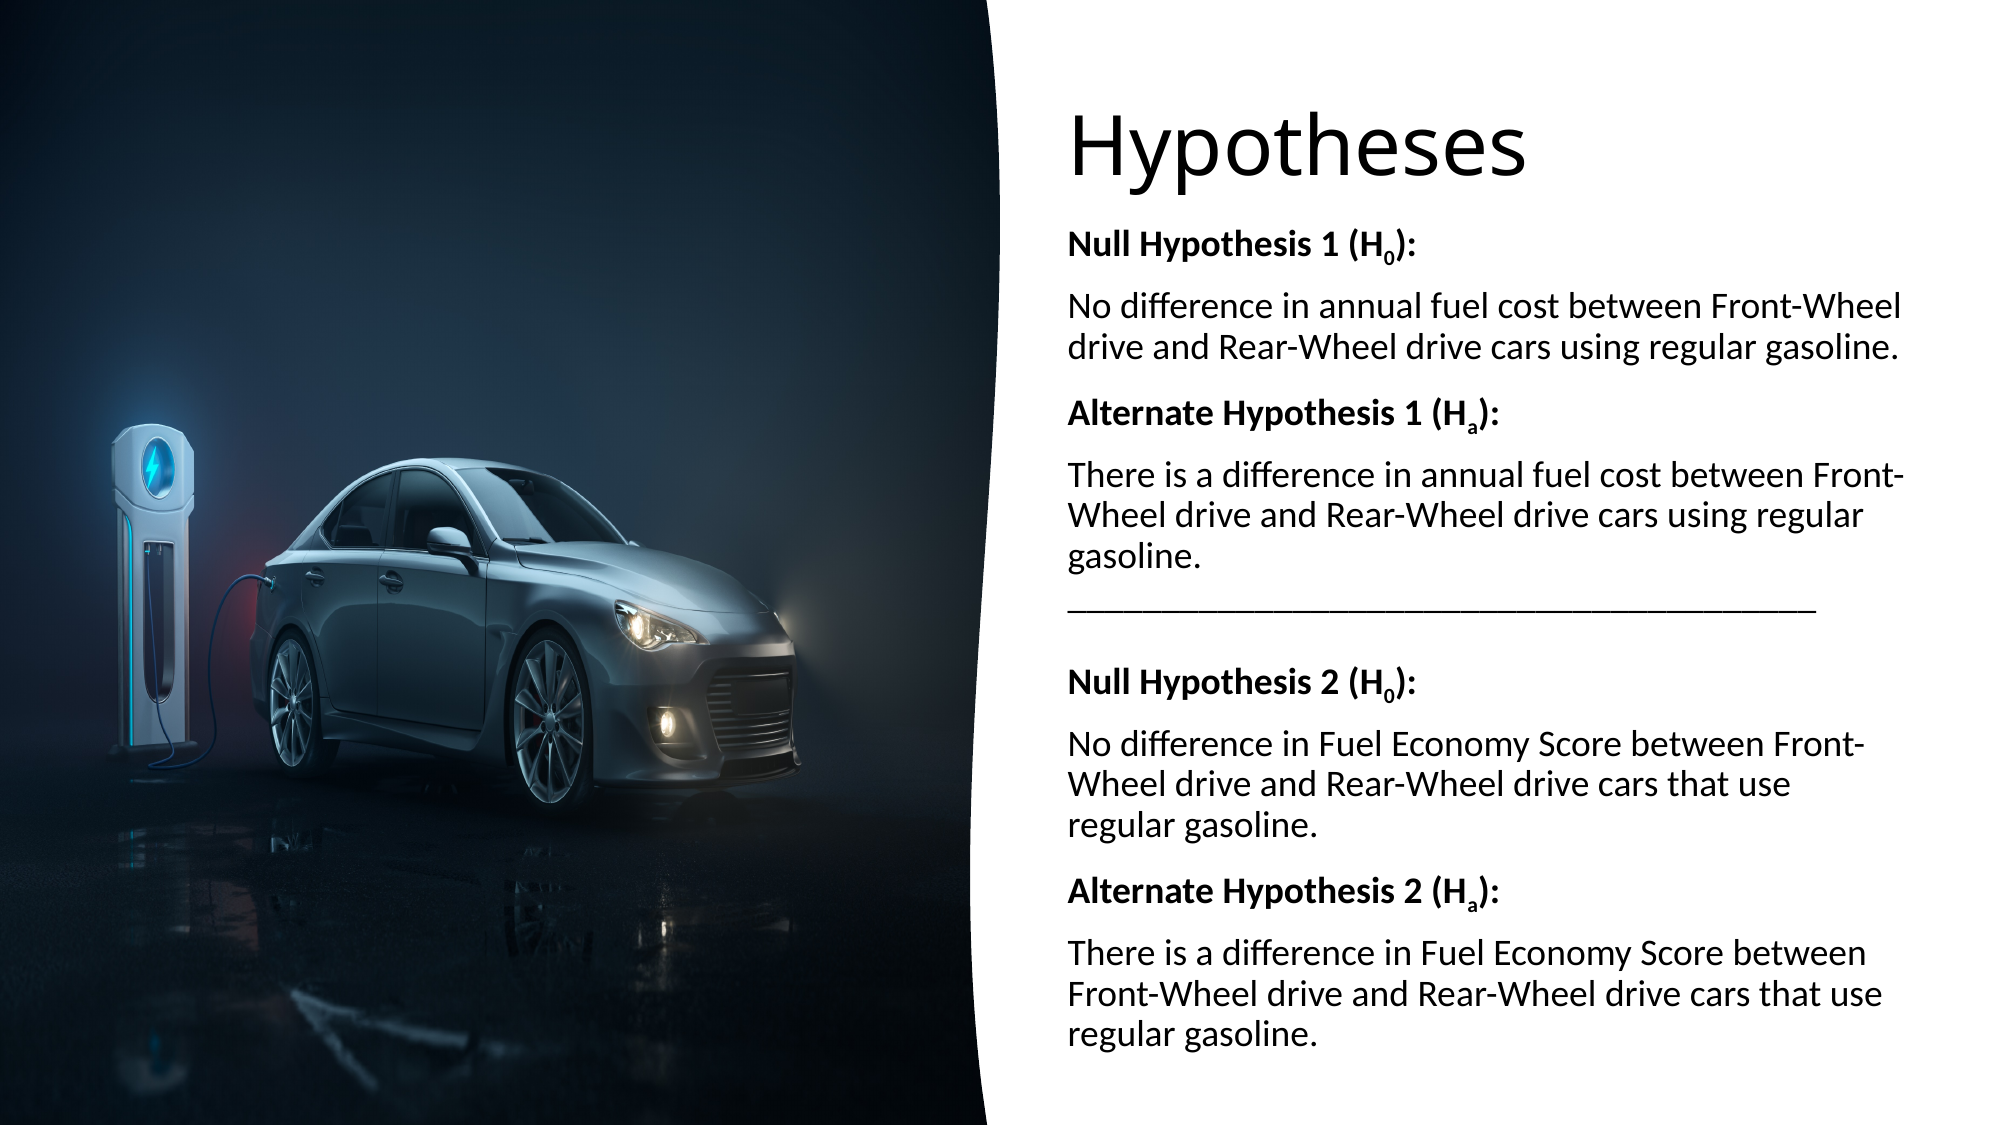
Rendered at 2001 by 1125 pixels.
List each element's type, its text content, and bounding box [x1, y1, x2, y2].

list Null Hypothesis 1 (H0): No difference in annual fuel cost between Front-Wheel drive and Rear-Wheel drive cars using regular gasoline. Alternate Hypothesis 1 (Ha): There is a difference in annual fuel cost between Front-Wheel drive and Rear-Wheel drive cars using regular gasoline. ________________________________________ Null Hypothesis 2 (H0): No difference in Fuel Economy Score between Front-Wheel drive and Rear-Wheel drive cars that use regular gasoline. Alternate Hypothesis 2 (Ha): There is a difference in Fuel Economy Score between Front-Wheel drive and Rear-Wheel drive cars that use regular gasoline. [1052, 212, 1921, 1045]
title Hypotheses [1052, 80, 1921, 201]
picture [0, 0, 1000, 1125]
